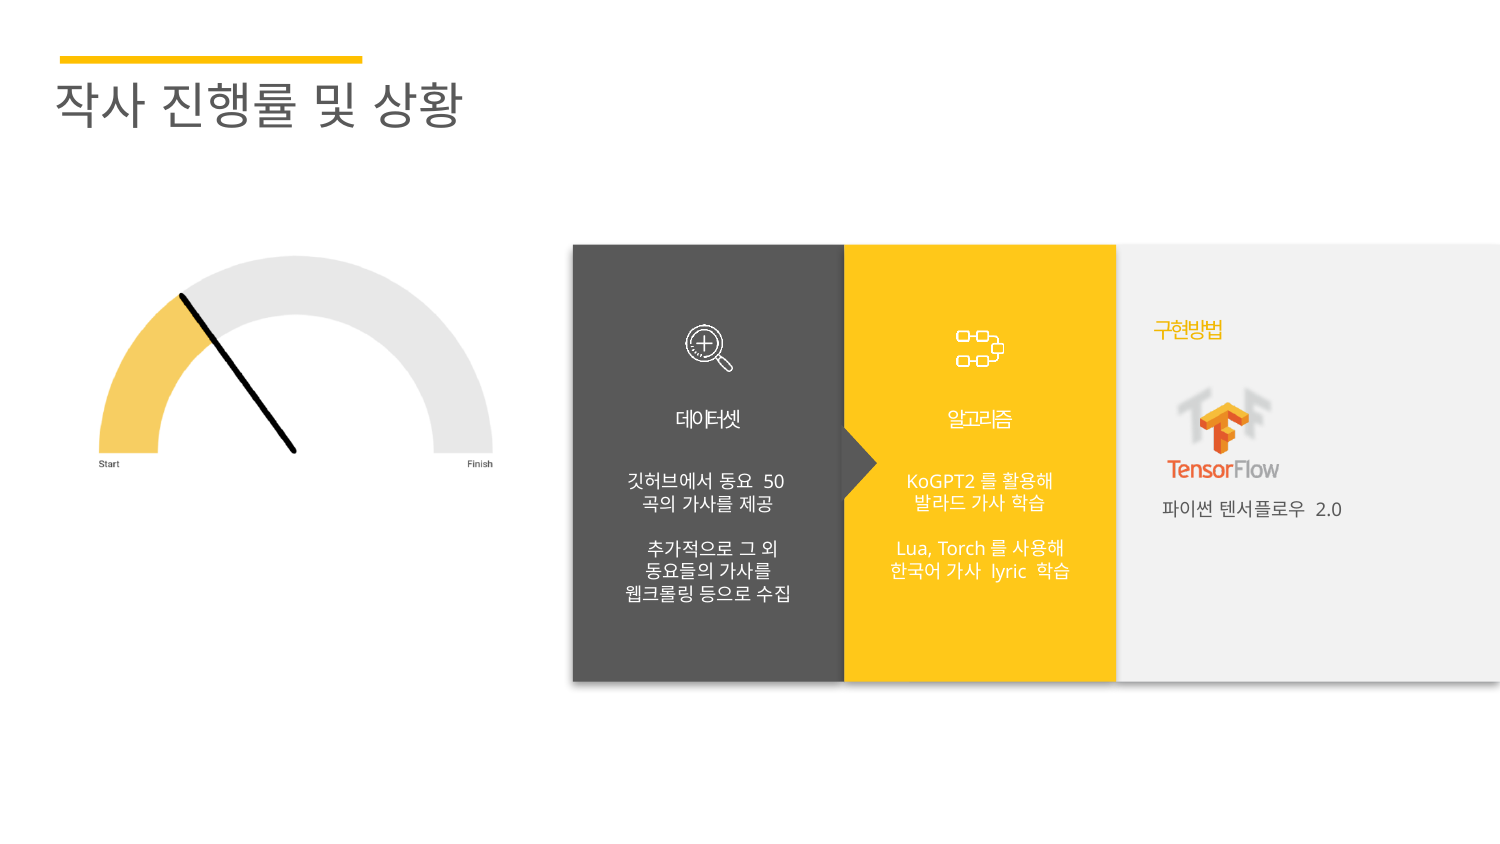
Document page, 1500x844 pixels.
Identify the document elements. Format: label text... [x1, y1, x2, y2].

text_box [509, 277, 836, 383]
picture [841, 244, 1500, 684]
text_box 깃허브에서 동요 50곡의 가사를 제공 추가적으로 그 외 동요들의 가사를 웹크롤링 등으로 수집 [595, 462, 821, 635]
picture [86, 244, 505, 480]
text_box [571, 383, 836, 684]
text_box [58, 54, 364, 66]
text_box 작사 진행률 및 상황 [39, 67, 480, 143]
text_box [571, 243, 841, 277]
picture [684, 323, 733, 372]
text_box 데이터셋 [660, 399, 757, 440]
